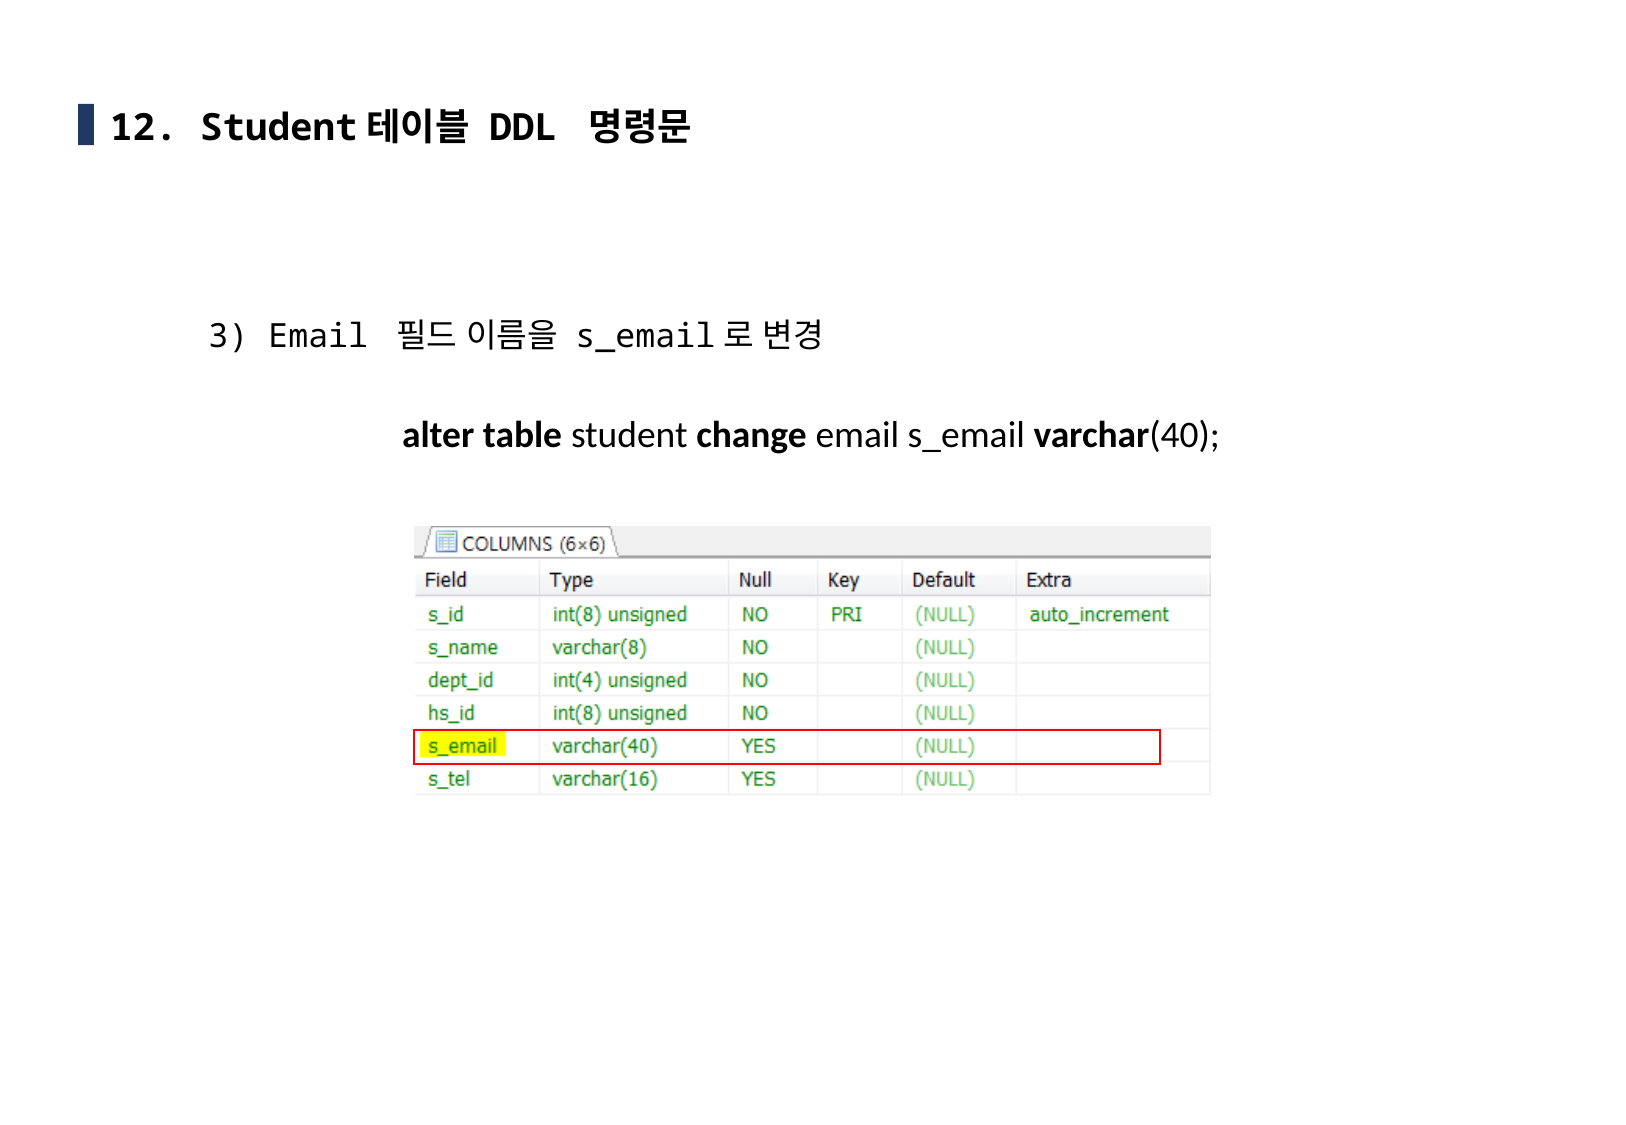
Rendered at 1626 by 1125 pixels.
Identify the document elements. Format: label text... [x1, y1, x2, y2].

text_box 3) Email 필드 이름을 s_email로 변경 [193, 307, 1504, 362]
text_box 12. Student테이블 DDL 명령문 [95, 95, 1406, 156]
text_box alter table student change email s_email varchar(40); [387, 402, 1527, 463]
picture [413, 526, 1211, 797]
text_box [77, 103, 95, 146]
